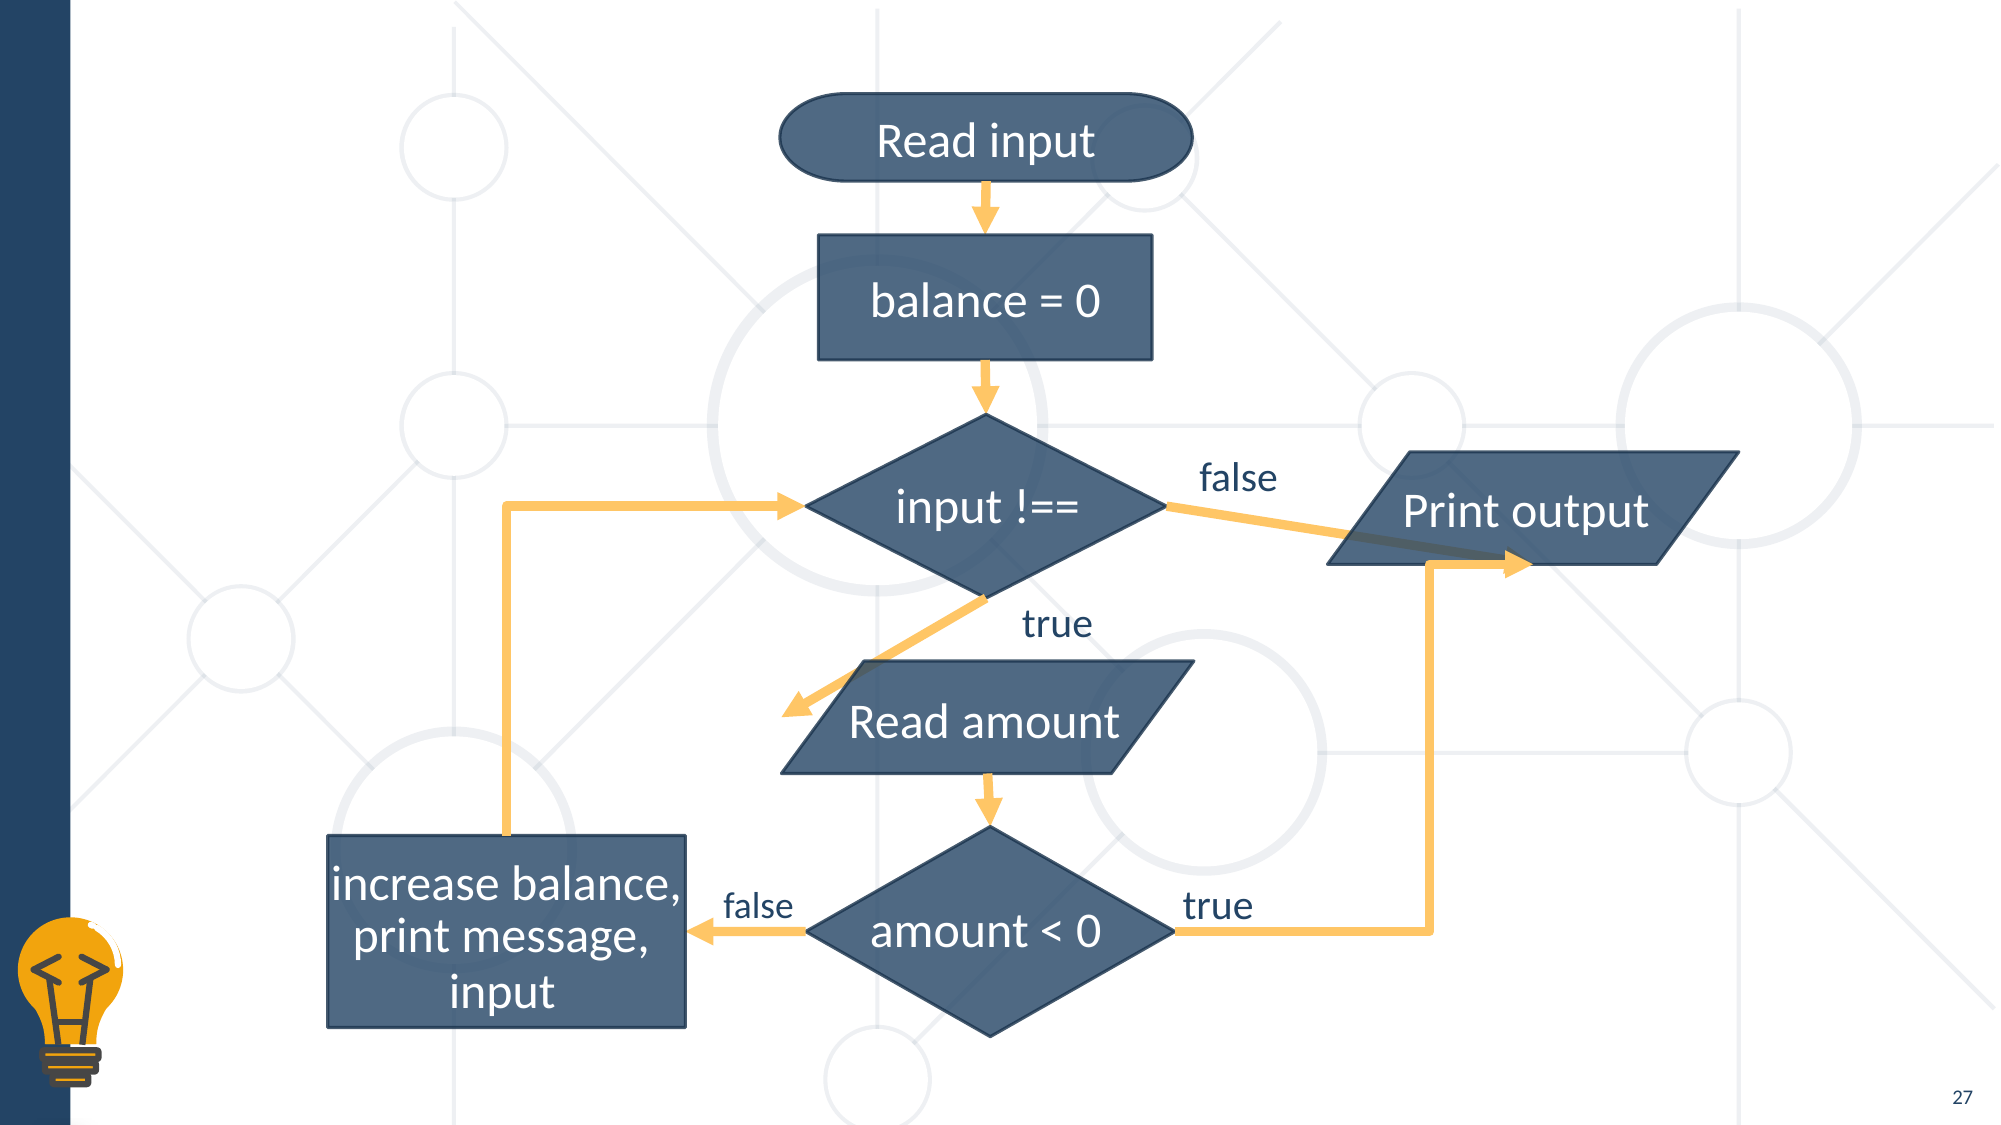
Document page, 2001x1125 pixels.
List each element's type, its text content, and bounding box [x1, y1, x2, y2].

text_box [987, 773, 991, 824]
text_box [1327, 451, 1740, 565]
text_box false [1175, 427, 1302, 504]
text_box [826, 660, 1169, 774]
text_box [805, 414, 1169, 599]
text_box true [998, 607, 1145, 659]
text_box true [1180, 941, 1284, 946]
text_box false [703, 940, 800, 944]
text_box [805, 826, 1176, 1037]
text_box Read input [777, 91, 1195, 184]
text_box 27 [1927, 1067, 1989, 1117]
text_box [491, 521, 821, 821]
text_box false [703, 858, 800, 930]
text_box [313, 835, 700, 1028]
text_box balance = 0 [816, 233, 1154, 362]
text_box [1174, 564, 1534, 932]
